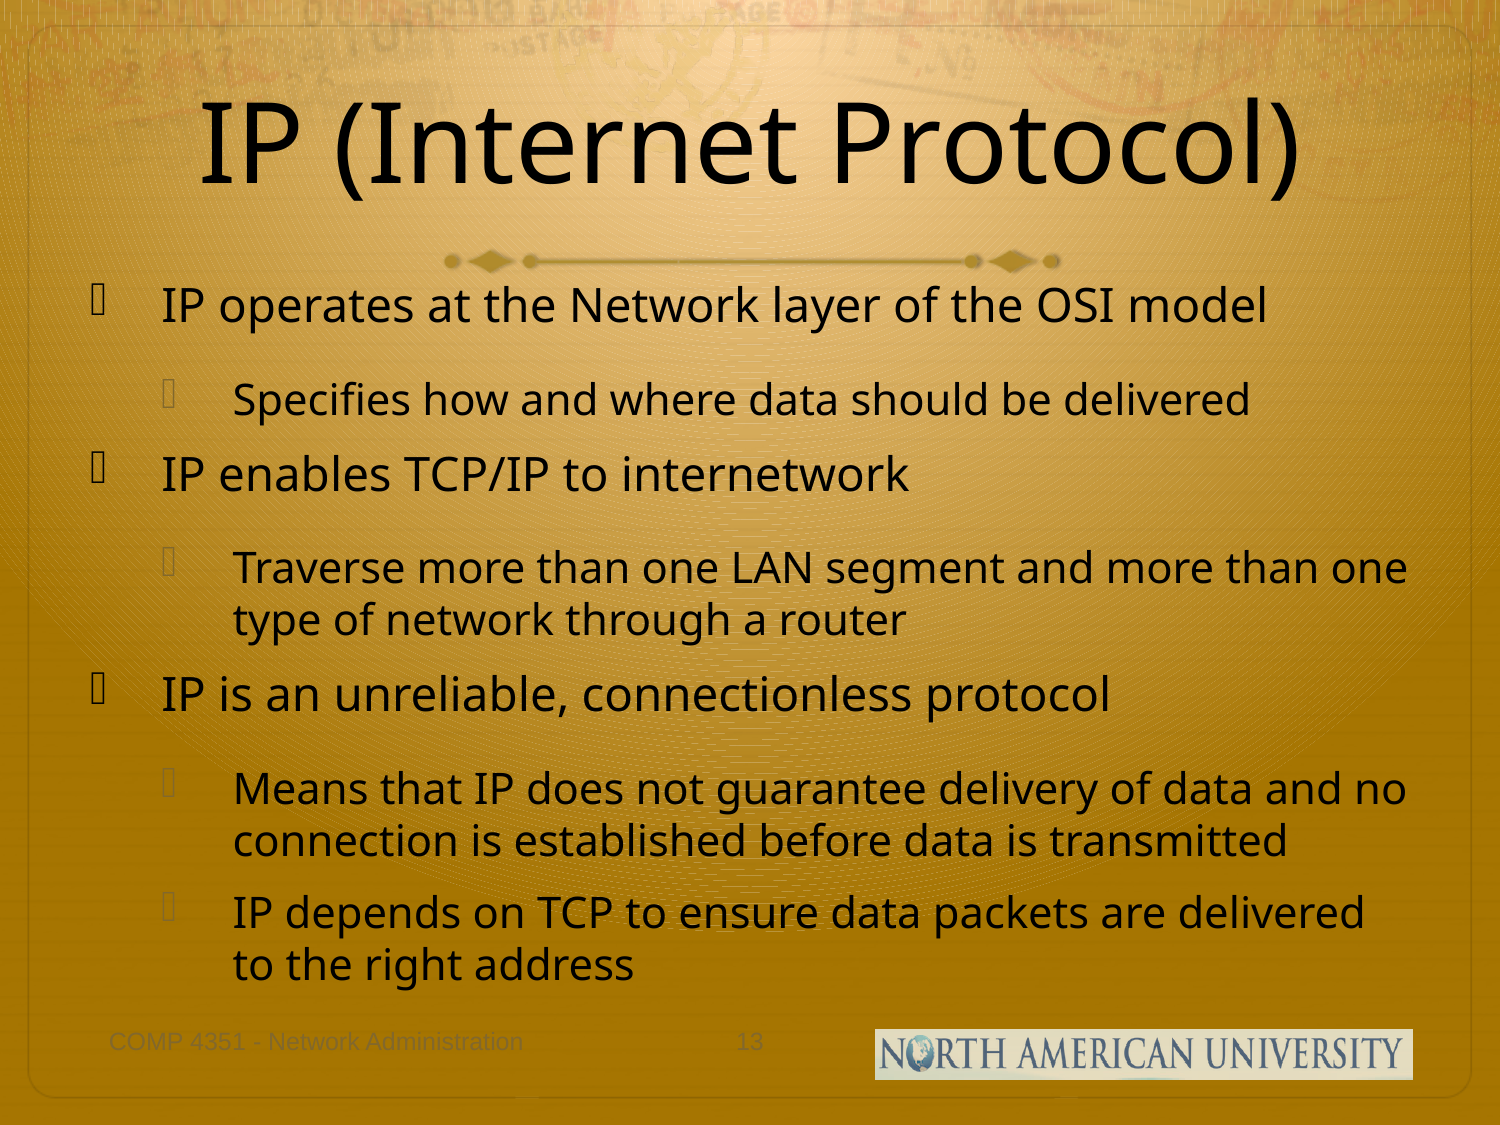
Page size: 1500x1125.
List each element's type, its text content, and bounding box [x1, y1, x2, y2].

slide_number 13 [663, 1010, 837, 1071]
picture [0, 0, 1500, 1125]
footer COMP 4351 - Network Administration [93, 1010, 619, 1071]
title IP (Internet Protocol) [93, 45, 1407, 233]
list IP operates at the Network layer of the OSI model Specifies how and where data should be delivered IP enables TCP/IP to internetwork Traverse more than one LAN segment and more than one type of network through a router IP is an unreliable, connectionless protocol Means that IP does not guarantee delivery of data and no connection is established before data is transmitted IP depends on TCP to ensure data packets are delivered to the right address [75, 267, 1425, 1011]
